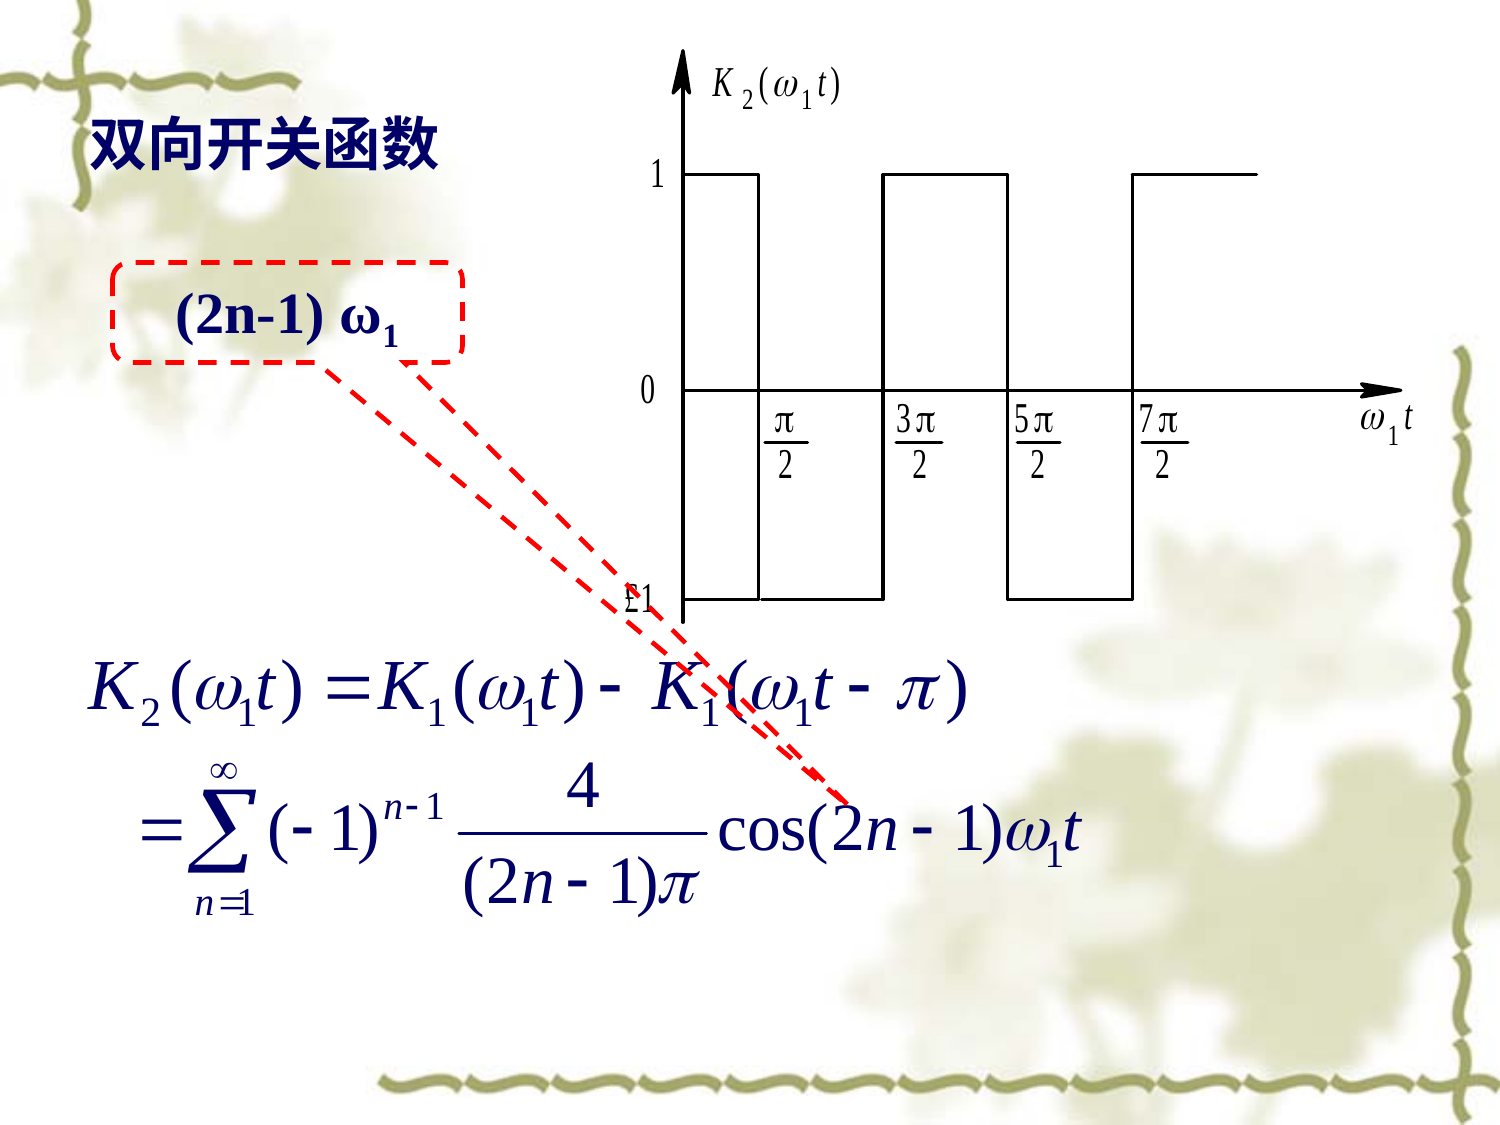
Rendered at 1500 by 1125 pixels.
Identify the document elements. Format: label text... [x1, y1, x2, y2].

text_box (2n-1) ω1 [112, 262, 507, 522]
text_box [512, 37, 1451, 656]
picture [0, 0, 1500, 1125]
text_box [74, 637, 981, 739]
text_box 双向开关函数 [74, 99, 507, 185]
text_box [124, 737, 1100, 930]
